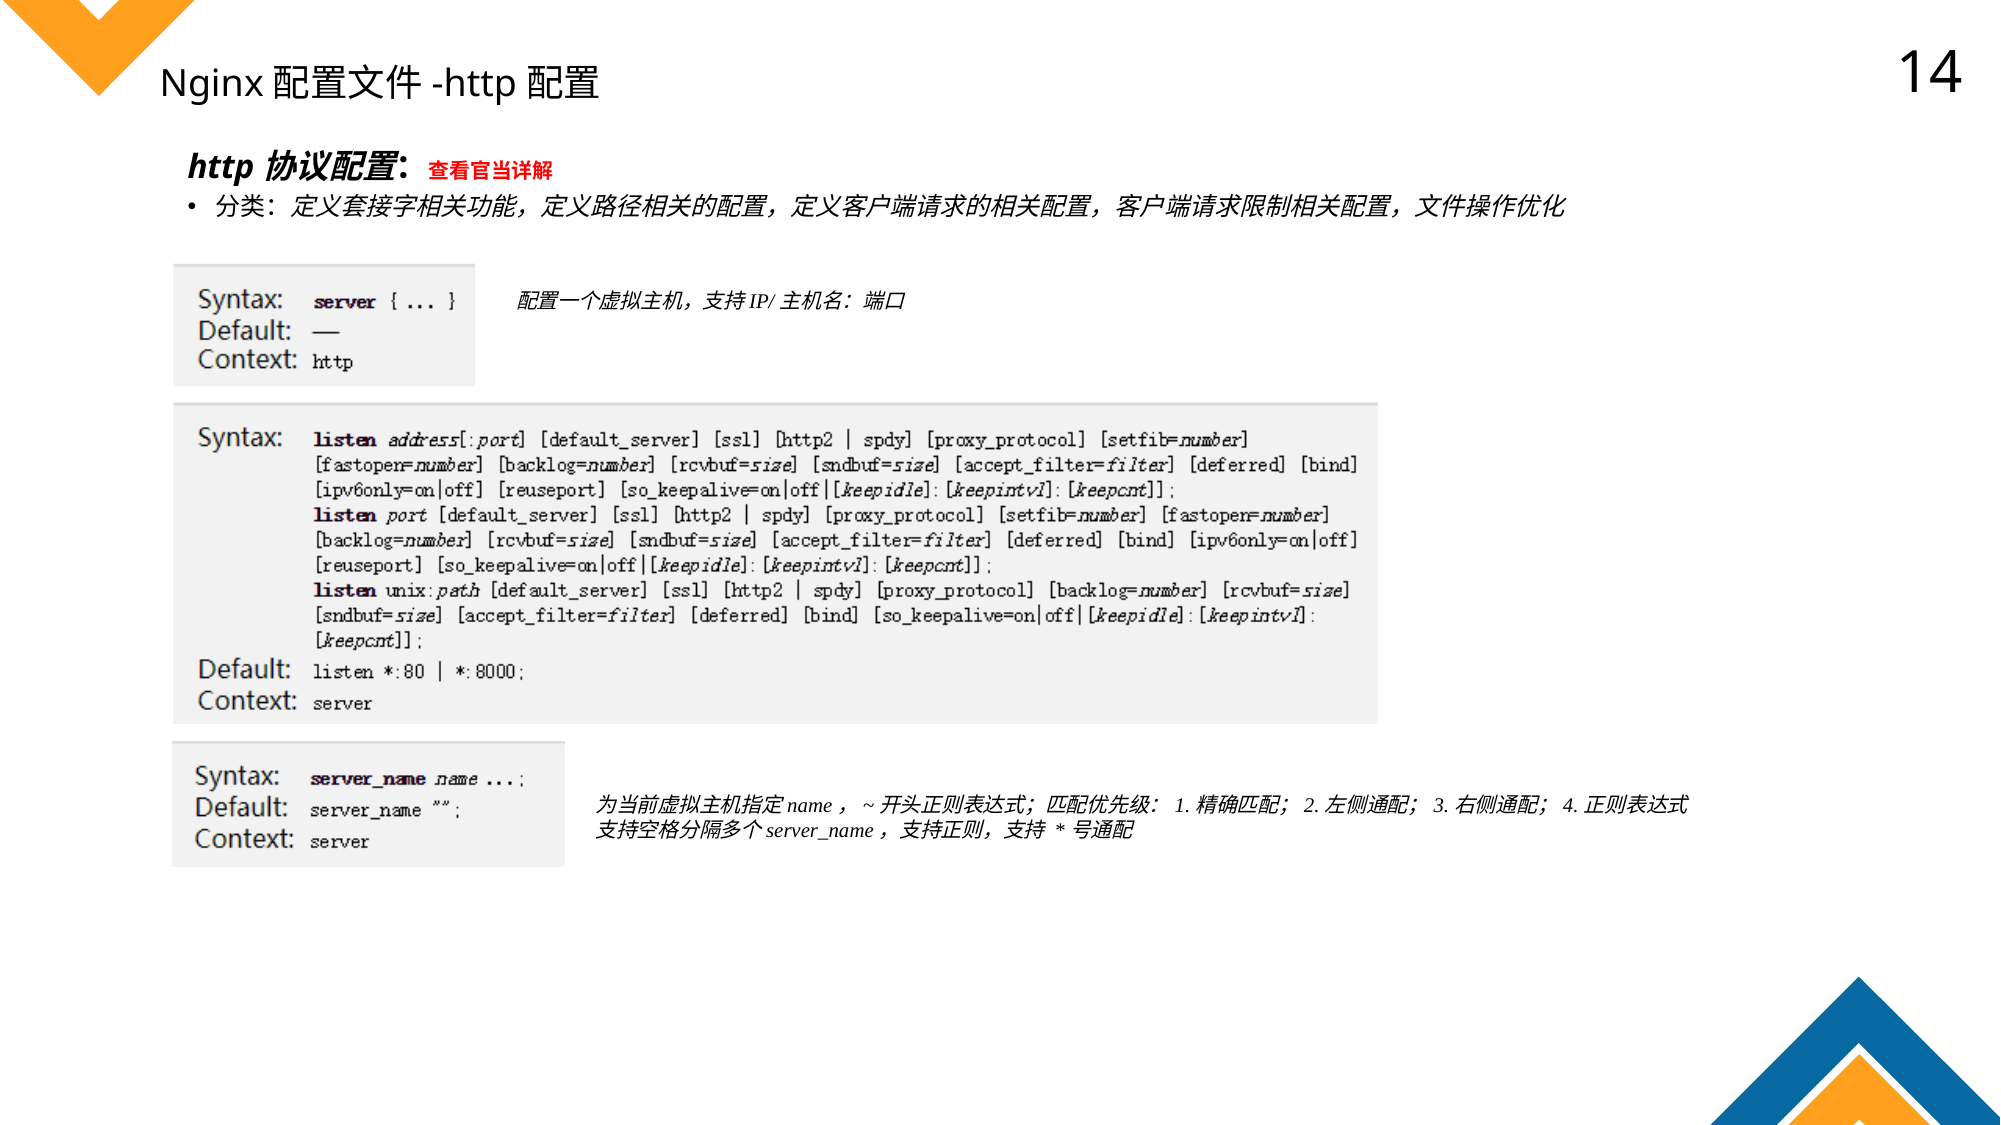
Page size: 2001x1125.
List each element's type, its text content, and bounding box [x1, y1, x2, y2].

picture [172, 741, 565, 867]
text_box http协议配置：查看官当详解 分类：定义套接字相关功能，定义路径相关的配置，定义客户端请求的相关配置，客户端请求限制相关配置，文件操作优化 [172, 137, 1581, 228]
picture [172, 401, 1378, 724]
text_box [2, 0, 195, 96]
text_box 配置一个虚拟主机，支持IP/主机名：端口 [501, 279, 1695, 320]
text_box 14 [1876, 26, 1983, 112]
picture [172, 261, 475, 386]
text_box Nginx配置文件-http配置 [144, 51, 616, 112]
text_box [1715, 865, 2000, 1125]
text_box 为当前虚拟主机指定name，~开头正则表达式；匹配优先级：1.精确匹配；2.左侧通配；3.右侧通配；4.正则表达式 支持空格分隔多个server_name，支持正则，支持 *号通配 [580, 783, 1775, 849]
